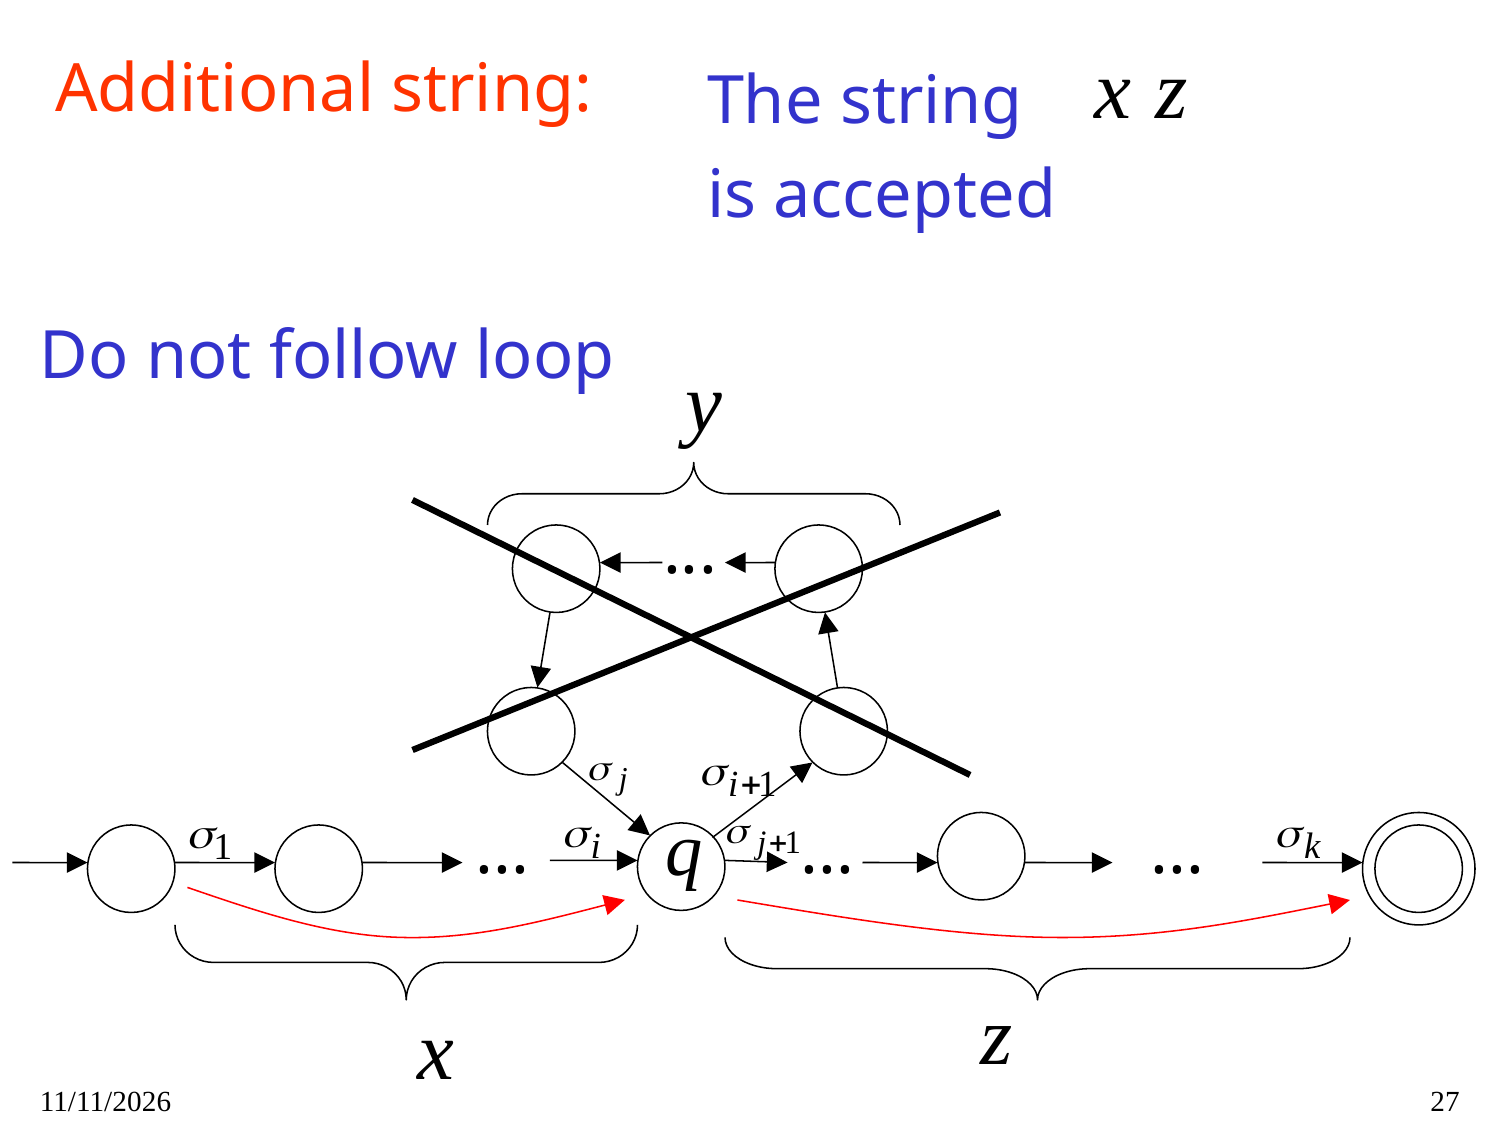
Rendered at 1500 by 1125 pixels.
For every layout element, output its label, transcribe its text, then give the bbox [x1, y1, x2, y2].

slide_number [24, 1074, 338, 1125]
text_box [604, 850, 638, 871]
text_box [862, 852, 938, 873]
text_box [231, 852, 275, 873]
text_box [1274, 812, 1325, 863]
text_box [410, 1035, 459, 1086]
text_box [1362, 812, 1476, 925]
text_box [1325, 852, 1362, 873]
text_box [766, 864, 785, 873]
text_box [937, 812, 1025, 900]
text_box [796, 776, 806, 784]
text_box ... [460, 799, 545, 895]
text_box [187, 887, 625, 938]
text_box [607, 800, 650, 836]
text_box [274, 824, 363, 892]
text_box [587, 749, 631, 800]
text_box [725, 937, 1351, 1000]
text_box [187, 812, 231, 863]
text_box Additional string: [40, 37, 609, 133]
text_box [737, 893, 1350, 938]
text_box [1024, 852, 1113, 873]
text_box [699, 749, 775, 800]
text_box [362, 852, 460, 873]
text_box ... [785, 799, 870, 895]
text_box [562, 812, 604, 863]
text_box ... [1135, 799, 1220, 895]
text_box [674, 387, 727, 455]
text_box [1087, 74, 1194, 144]
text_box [724, 812, 800, 864]
text_box [637, 822, 725, 911]
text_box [412, 499, 1000, 776]
text_box [502, 462, 885, 499]
text_box [12, 852, 88, 873]
text_box [87, 824, 175, 913]
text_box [973, 1022, 1018, 1069]
slide_number 27 [1162, 1074, 1475, 1125]
text_box [174, 924, 638, 1000]
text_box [662, 835, 706, 896]
text_box Do not follow loop [25, 304, 631, 399]
text_box The string is accepted [692, 49, 1194, 238]
